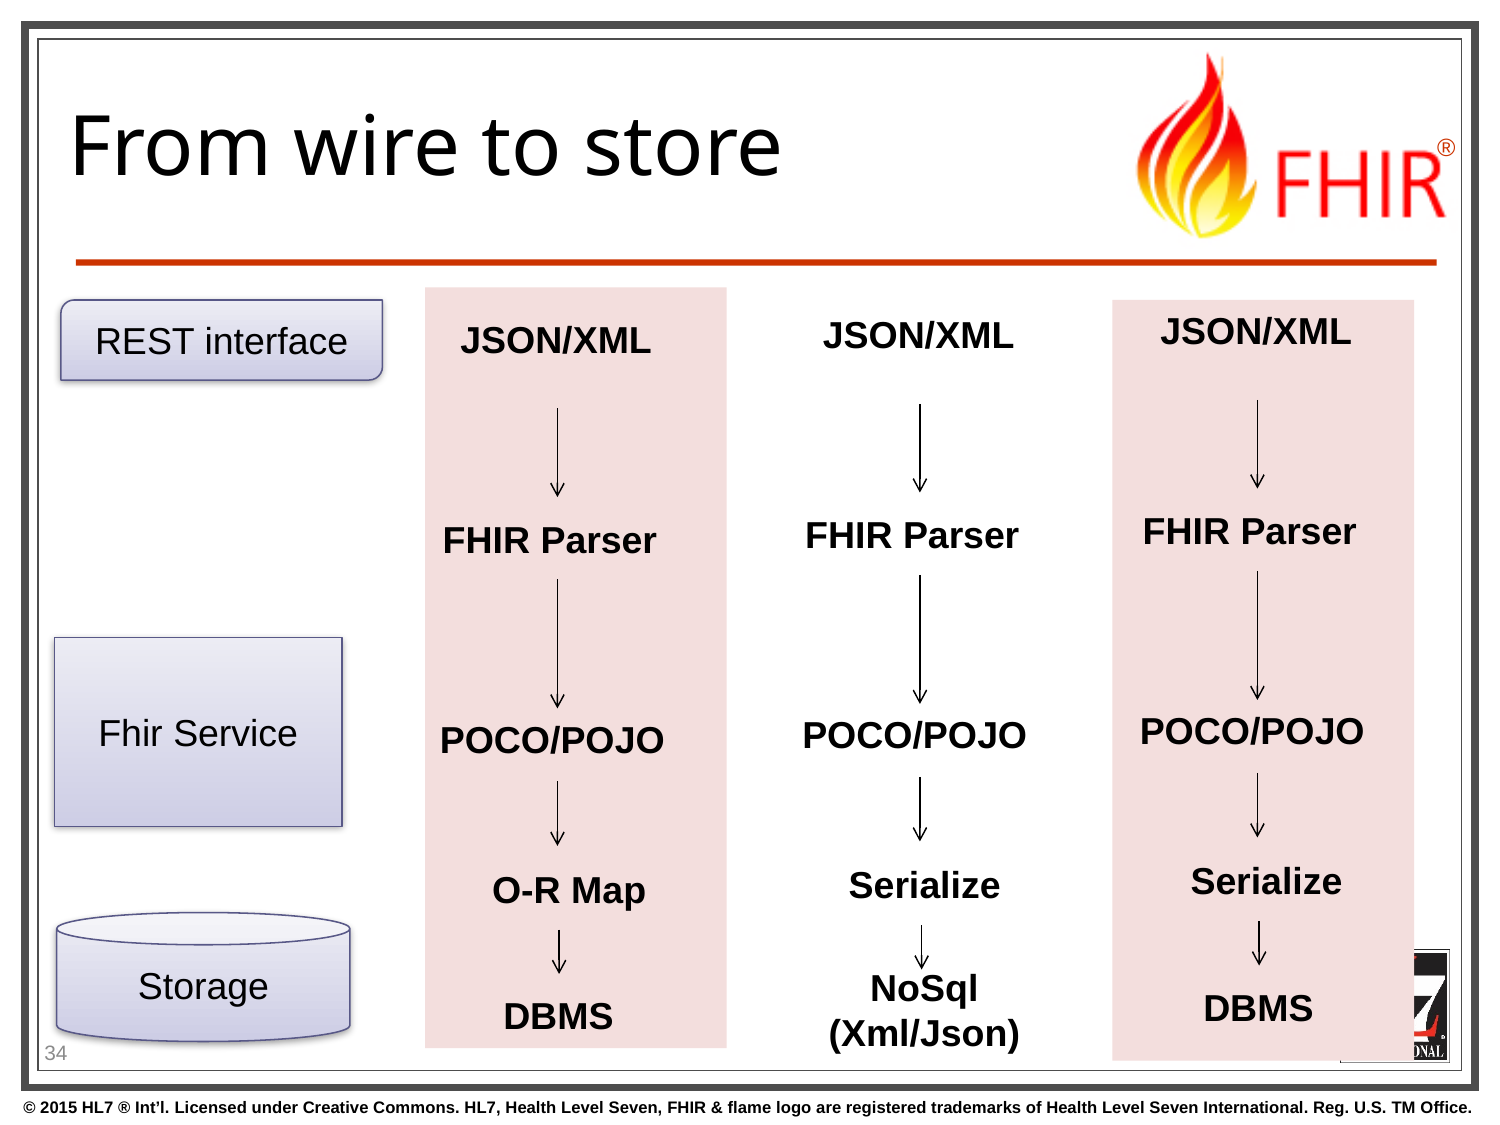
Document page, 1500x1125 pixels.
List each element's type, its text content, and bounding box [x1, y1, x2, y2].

text_box [1112, 299, 1415, 1061]
text_box REST interface [60, 299, 384, 381]
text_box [787, 303, 1063, 1063]
picture [1340, 949, 1450, 1063]
title From wire to store [53, 54, 1128, 249]
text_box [424, 308, 701, 1051]
text_box Fhir Service [54, 637, 343, 827]
slide_number 34 [29, 1034, 148, 1071]
picture [1124, 42, 1458, 249]
text_box [425, 287, 727, 1049]
text_box Storage [55, 911, 351, 1043]
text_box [1124, 299, 1401, 1042]
